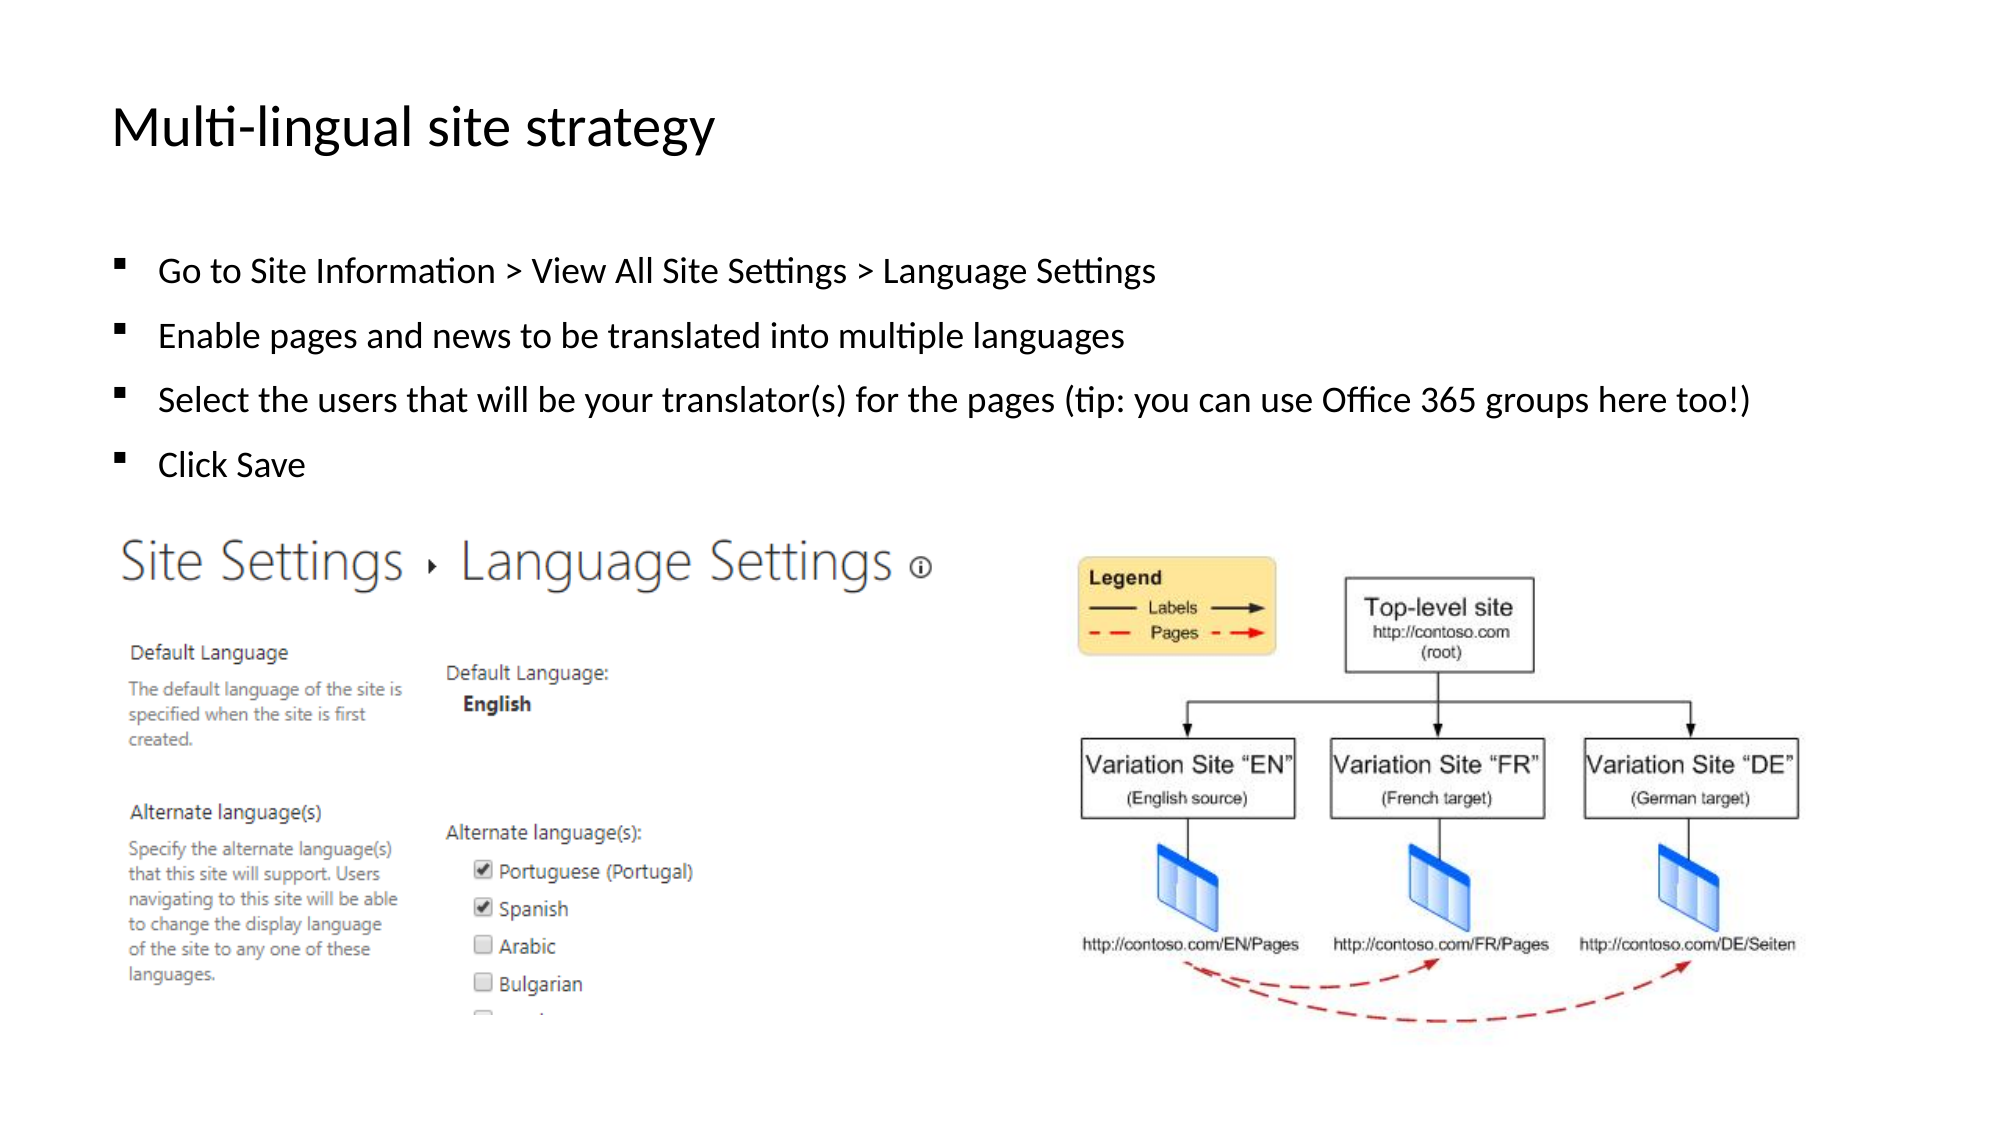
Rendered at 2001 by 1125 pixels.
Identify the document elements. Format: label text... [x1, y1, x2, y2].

picture [1042, 519, 1837, 1070]
picture [110, 519, 957, 1015]
title Multi-lingual site strategy [96, 75, 1904, 166]
text_box Go to Site Information > View All Site Settings > Language Settings Enable pages and news to be translated into multiple languages Select the users that will be your translator(s) for the pages (tip: you can use Office 365 groups here too!) Click Save [96, 235, 1952, 493]
